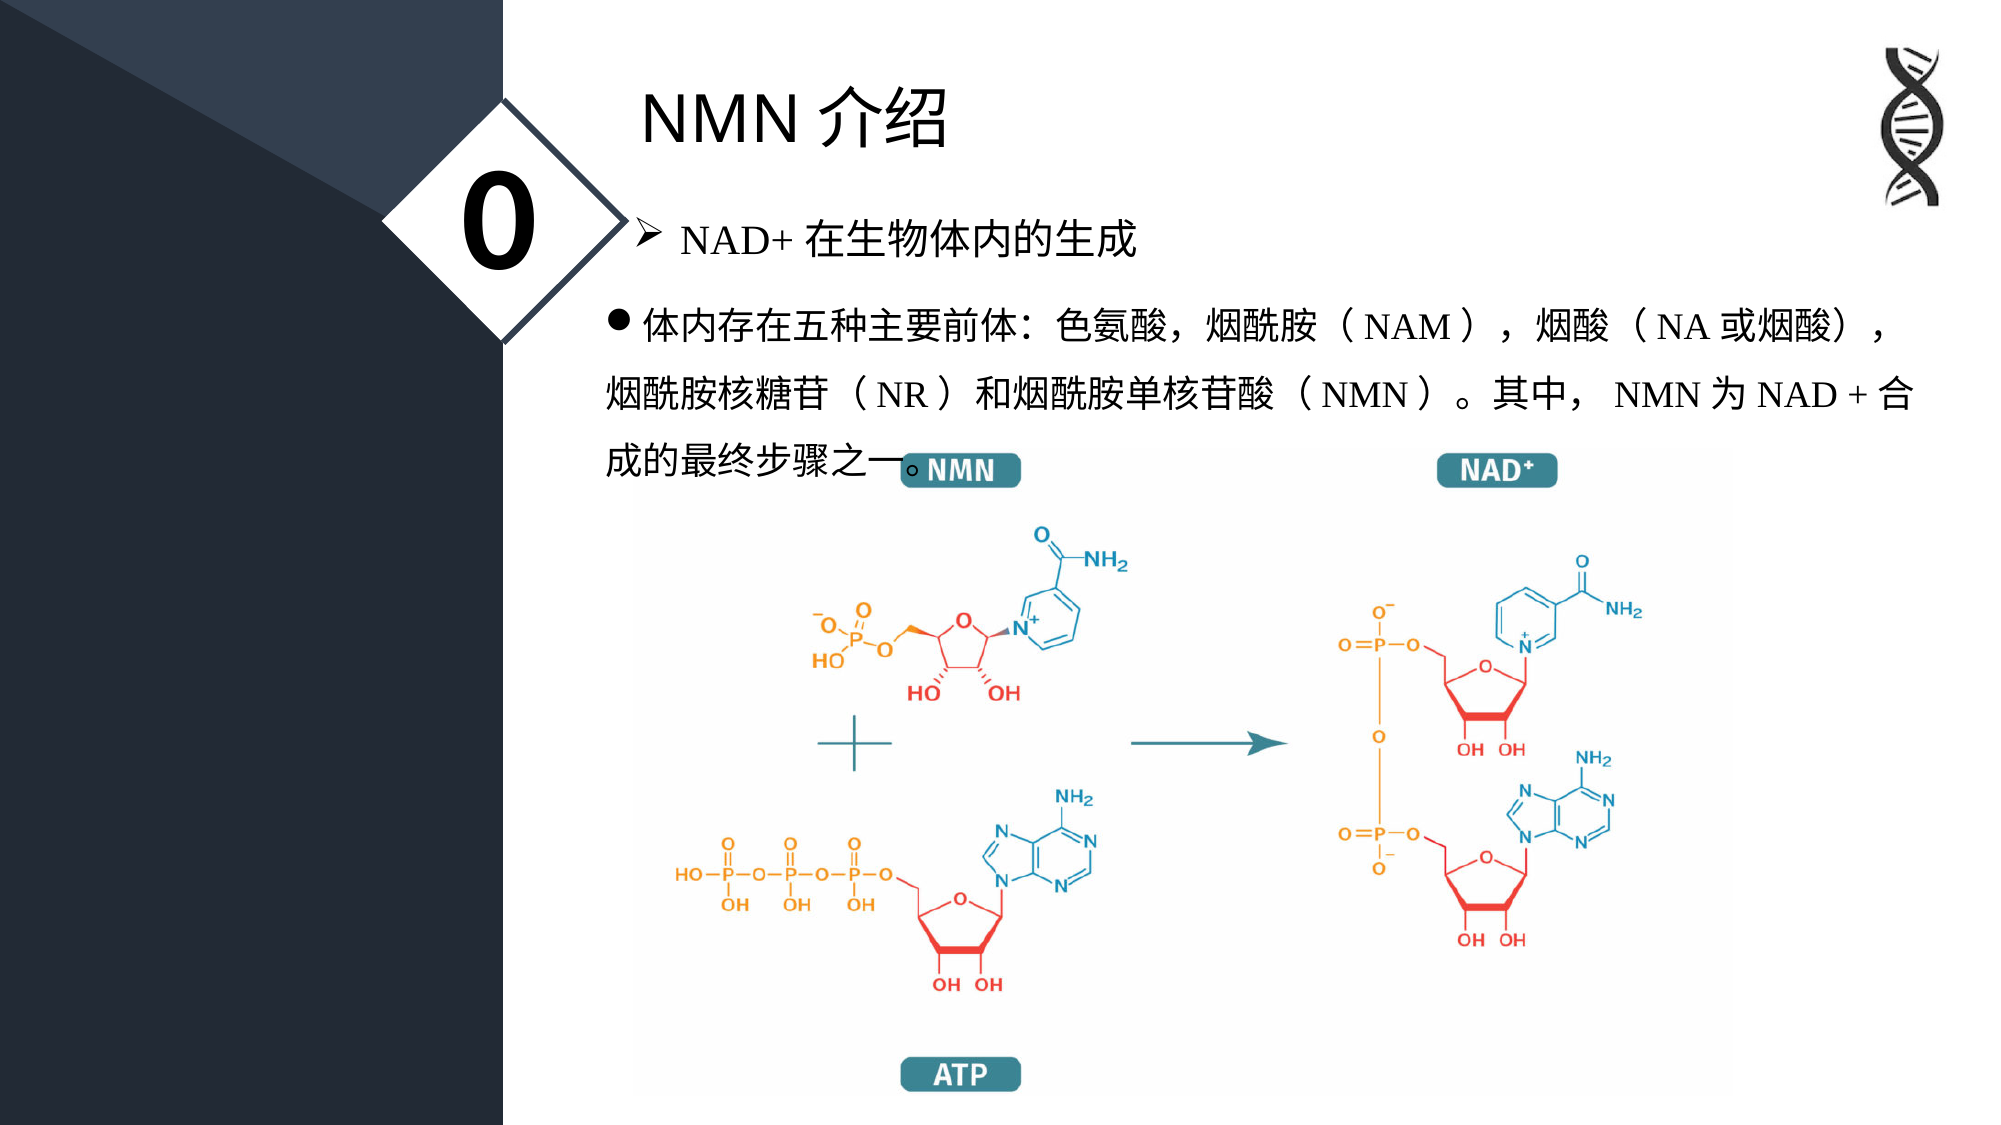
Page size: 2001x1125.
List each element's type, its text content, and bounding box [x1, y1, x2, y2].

text_box 体内存在五种主要前体：色氨酸，烟酰胺（NAM），烟酸（NA或烟酸），烟酰胺核糖苷（NR）和烟酰胺单核苷酸（NMN）。其中，NMN为NAD +合成的最终步骤之一。 [590, 272, 1952, 490]
text_box NMN介绍 [624, 68, 1238, 164]
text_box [417, 99, 628, 343]
text_box NAD+在生物体内的生成 [628, 205, 1153, 271]
picture [1848, 25, 1971, 230]
picture [633, 448, 1733, 1096]
